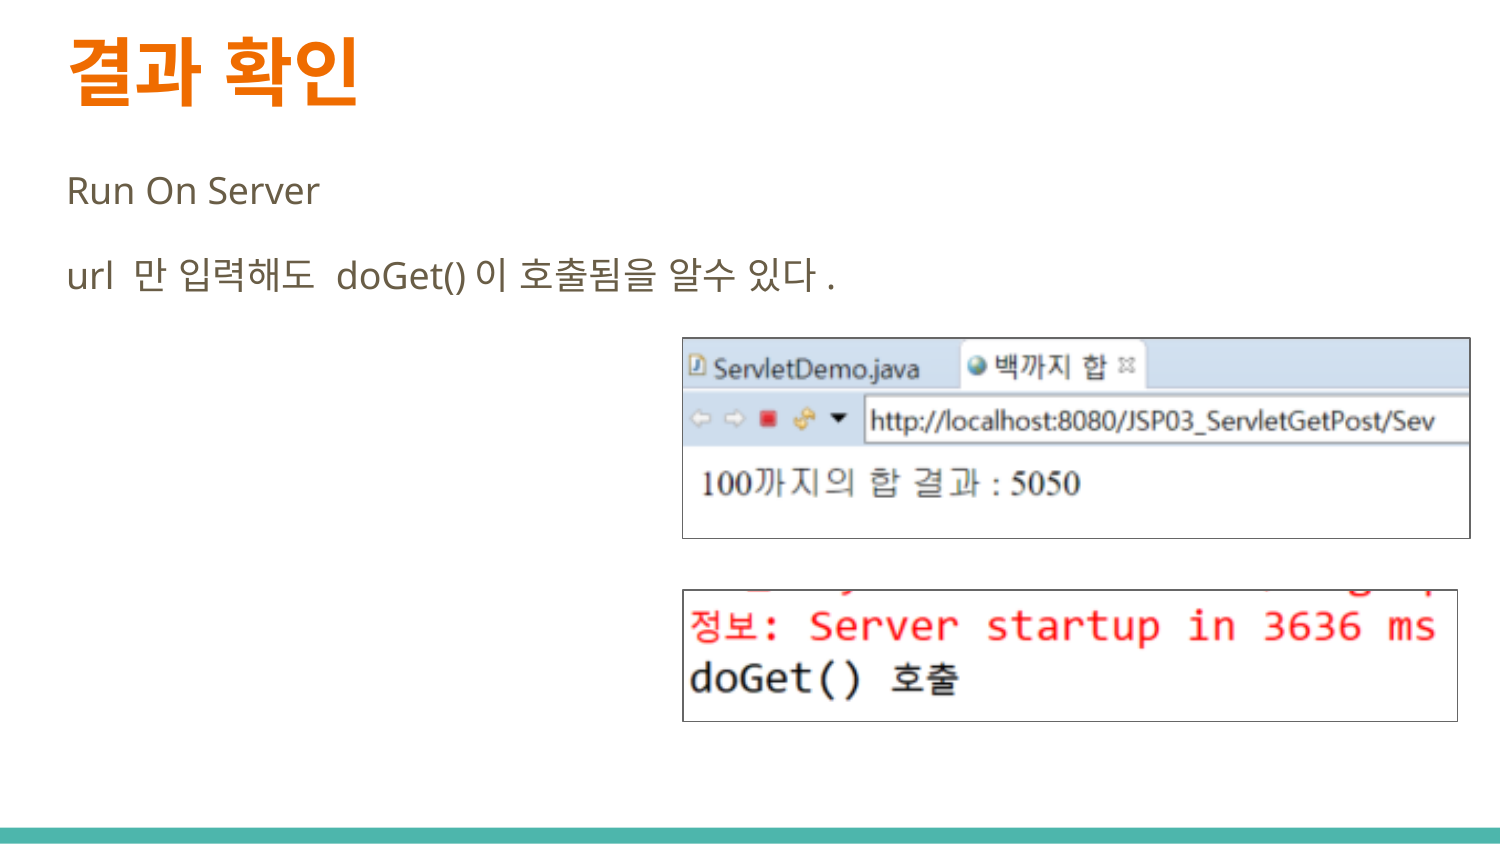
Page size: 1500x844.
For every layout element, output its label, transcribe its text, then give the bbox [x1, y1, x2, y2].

list Run On Server url 만 입력해도 doGet()이 호출됨을 알수 있다. [51, 145, 1449, 687]
title 결과 확인 [51, 10, 1449, 127]
picture [683, 590, 1458, 721]
picture [682, 338, 1470, 538]
